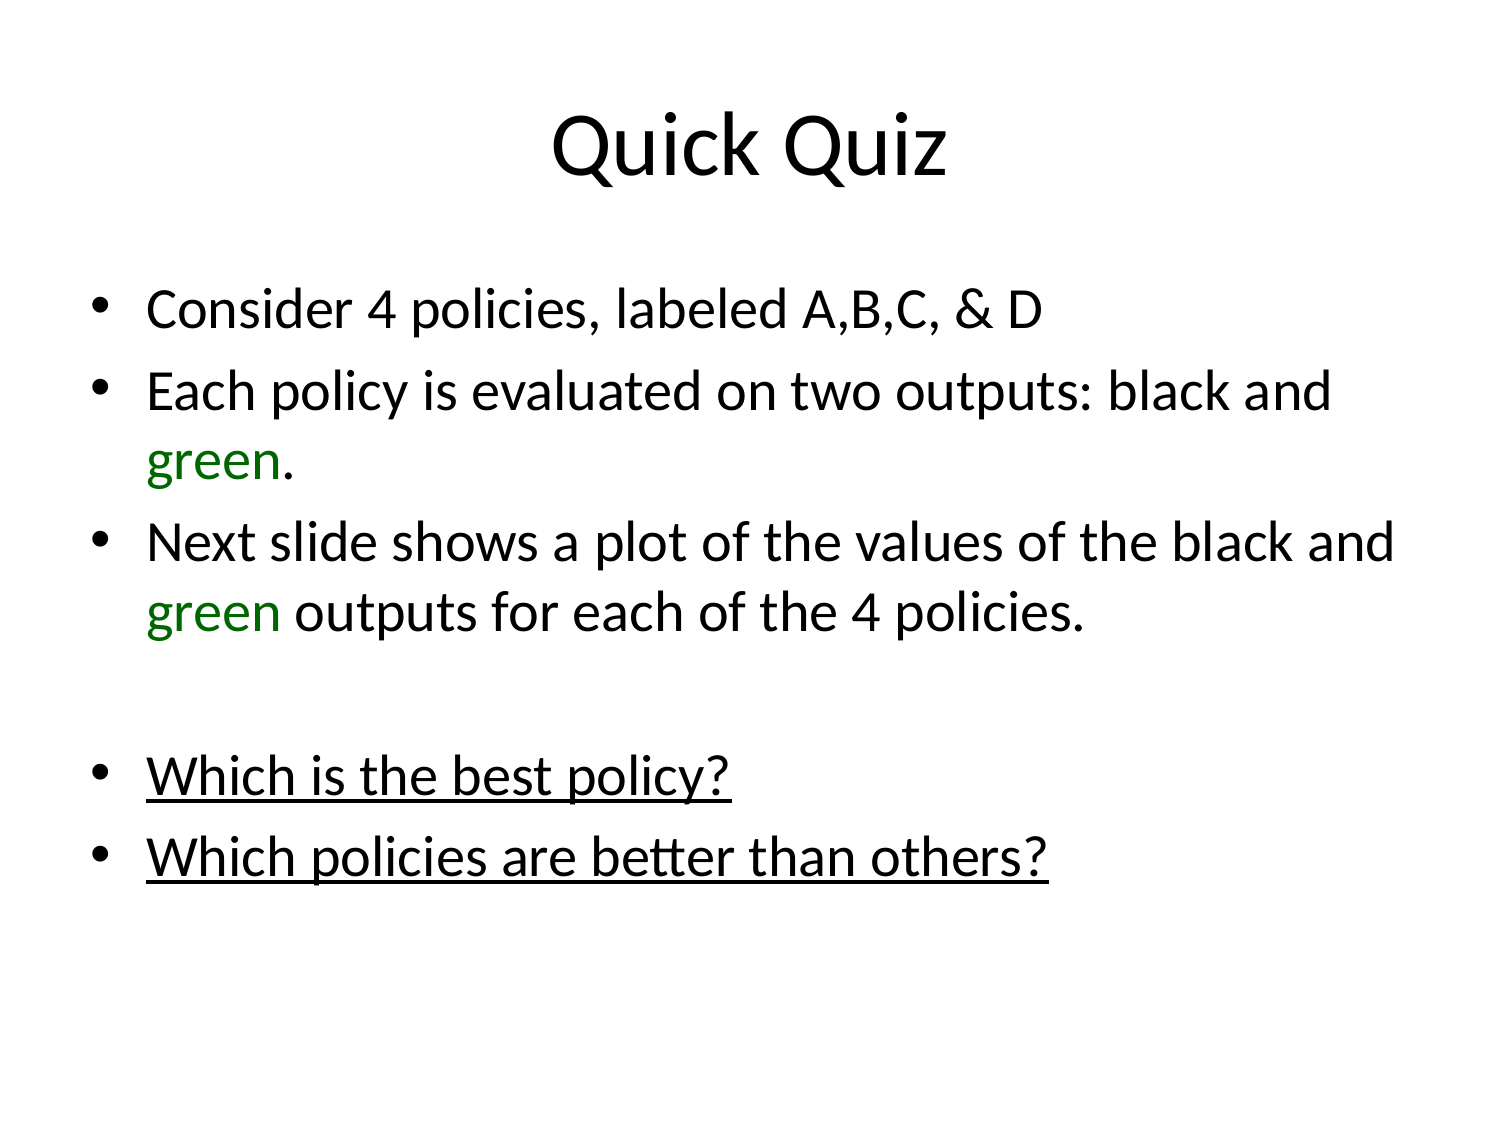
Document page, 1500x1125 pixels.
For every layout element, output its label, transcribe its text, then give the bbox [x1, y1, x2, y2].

title Quick Quiz [74, 44, 1426, 233]
list Consider 4 policies, labeled A,B,C, & D Each policy is evaluated on two outputs: black and green. Next slide shows a plot of the values of the black and green outputs for each of the 4 policies. Which is the best policy? Which policies are better than others? [74, 262, 1426, 1006]
